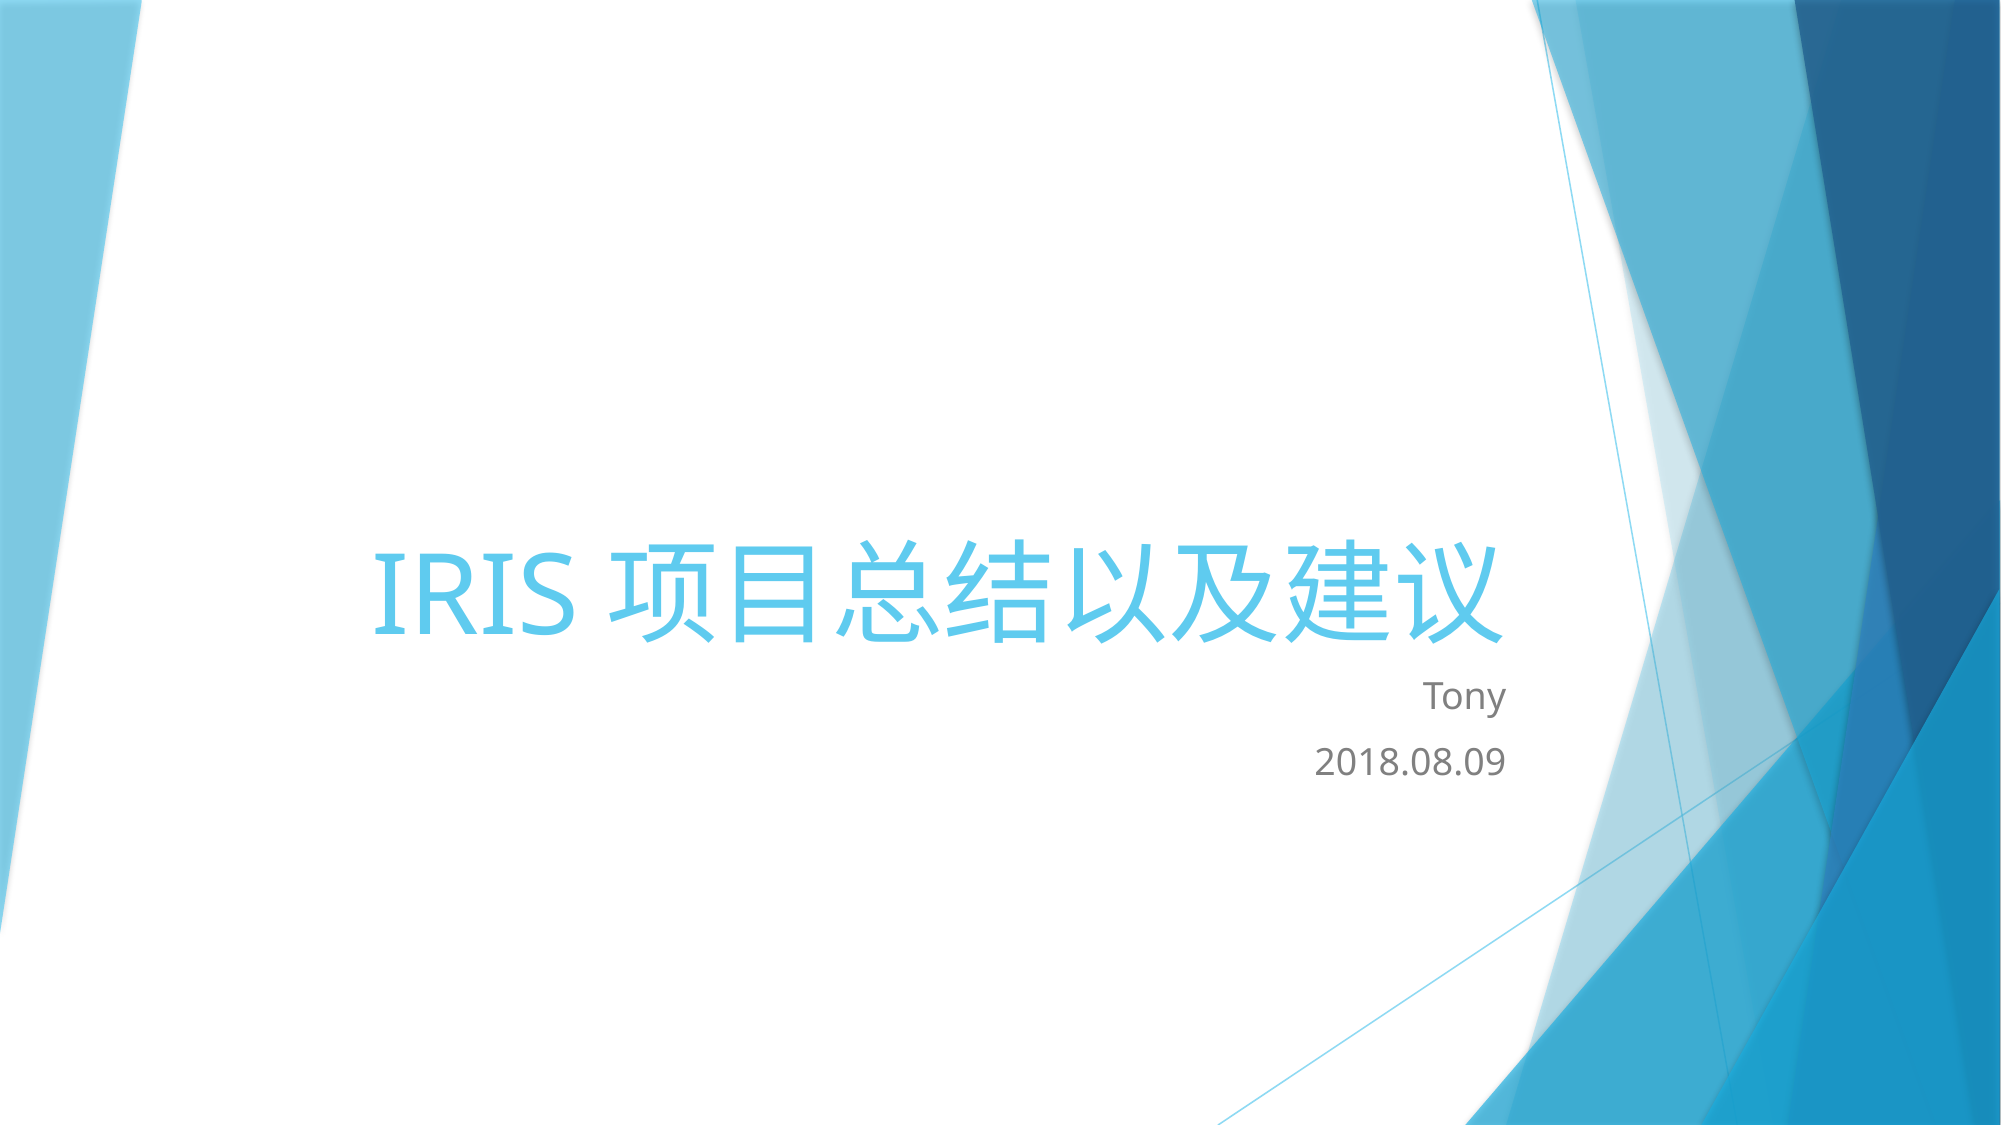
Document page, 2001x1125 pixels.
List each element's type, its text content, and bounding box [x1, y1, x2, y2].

title IRIS项目总结以及建议 [247, 394, 1522, 664]
subtitle Tony 2018.08.09 [247, 664, 1522, 845]
